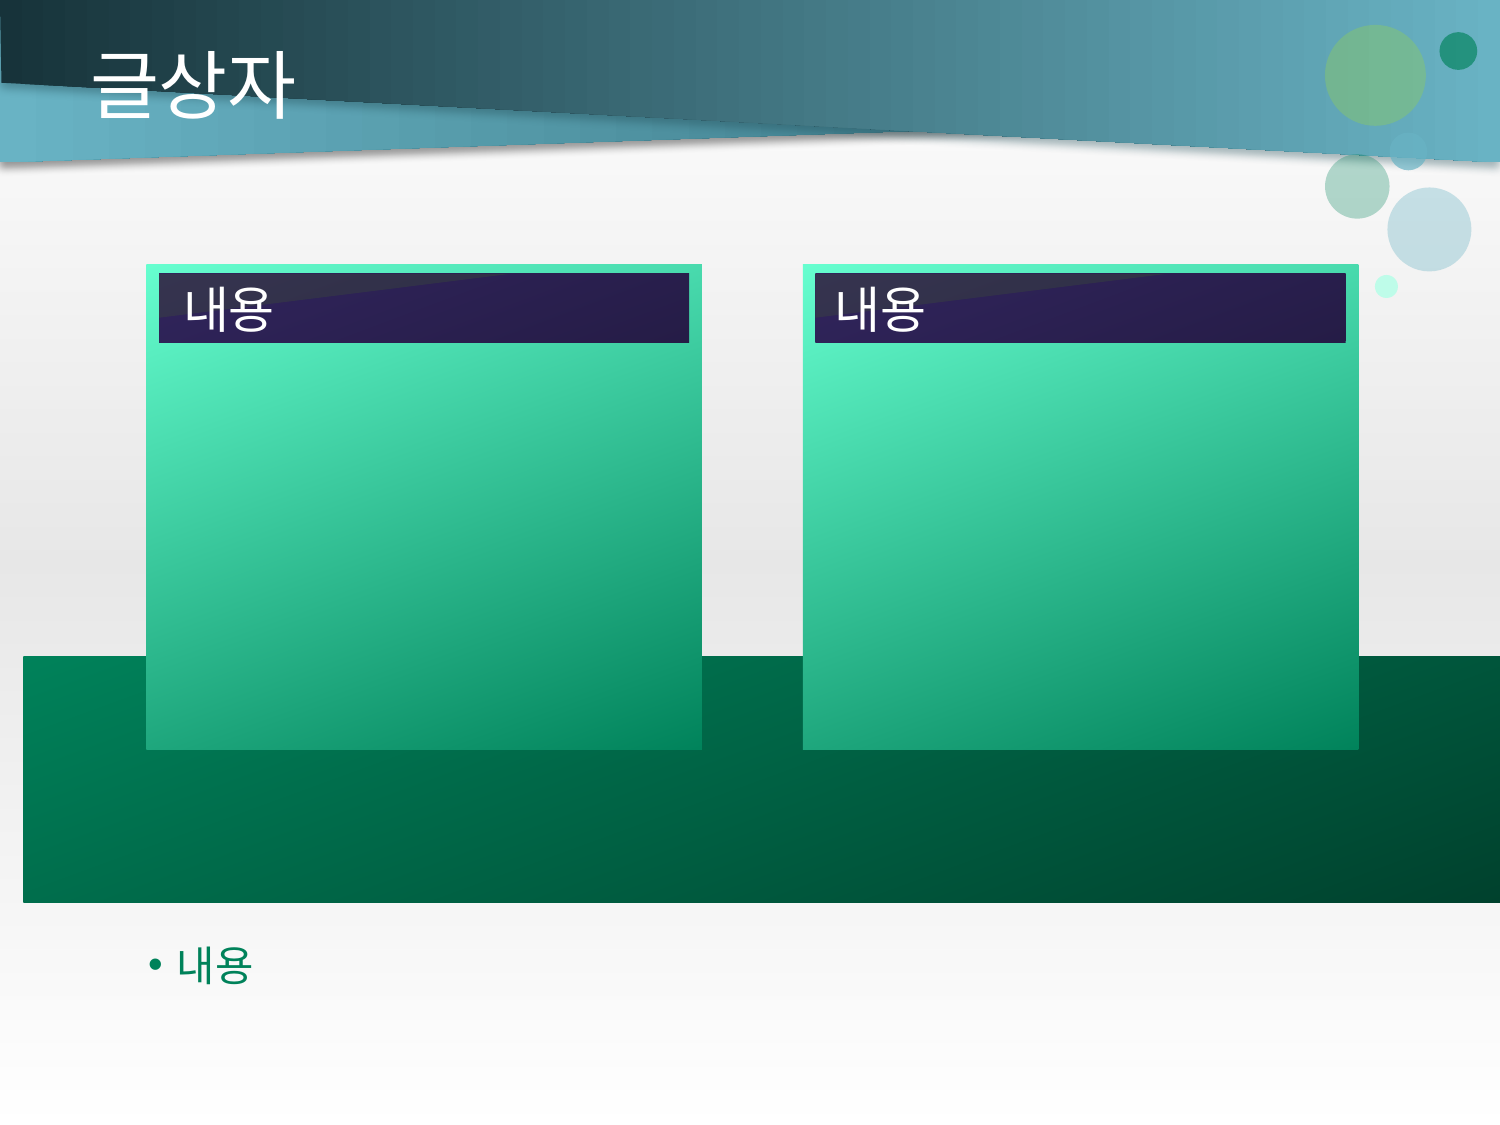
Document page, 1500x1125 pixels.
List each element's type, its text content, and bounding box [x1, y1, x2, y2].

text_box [144, 262, 704, 752]
title 글상자 [75, 12, 1425, 155]
text_box [22, 655, 1500, 903]
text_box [801, 262, 1360, 752]
text_box 내용 [133, 932, 1395, 1097]
